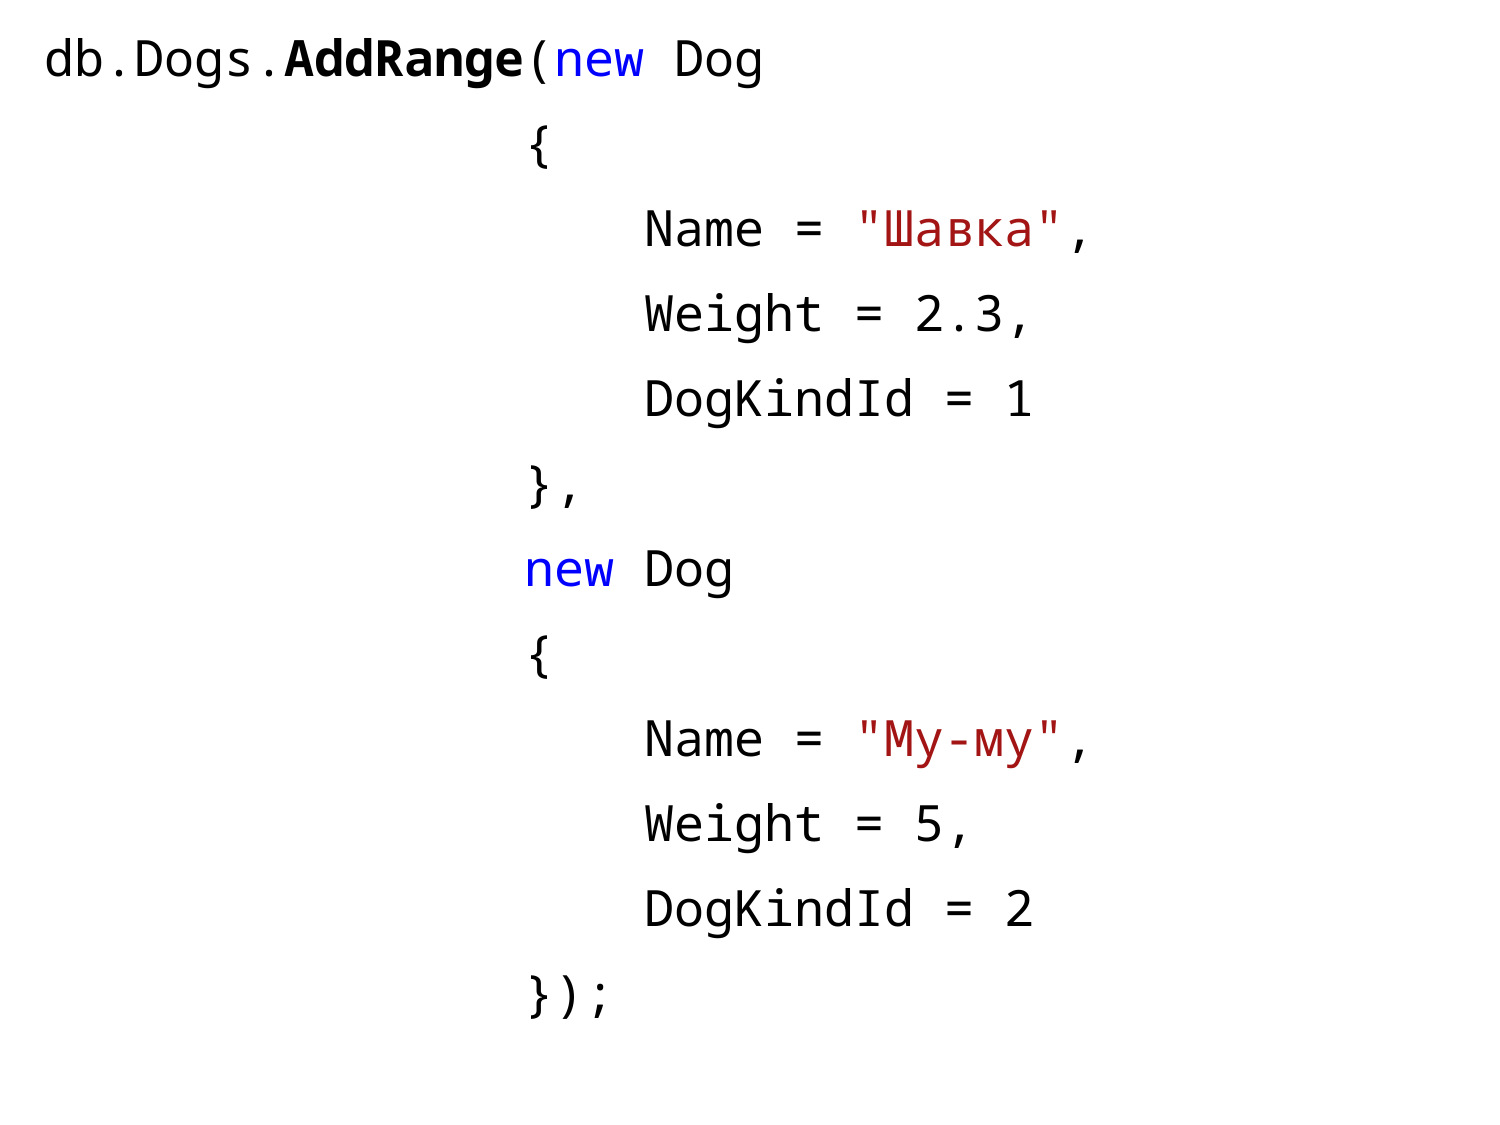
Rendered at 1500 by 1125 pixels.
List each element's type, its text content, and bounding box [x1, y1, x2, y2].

text_box db.Dogs.AddRange(new Dog { Name = "Шавка", Weight = 2.3, DogKindId = 1 }, new Dog { Name = "Му-му", Weight = 5, DogKindId = 2 }); [29, 19, 1500, 1029]
